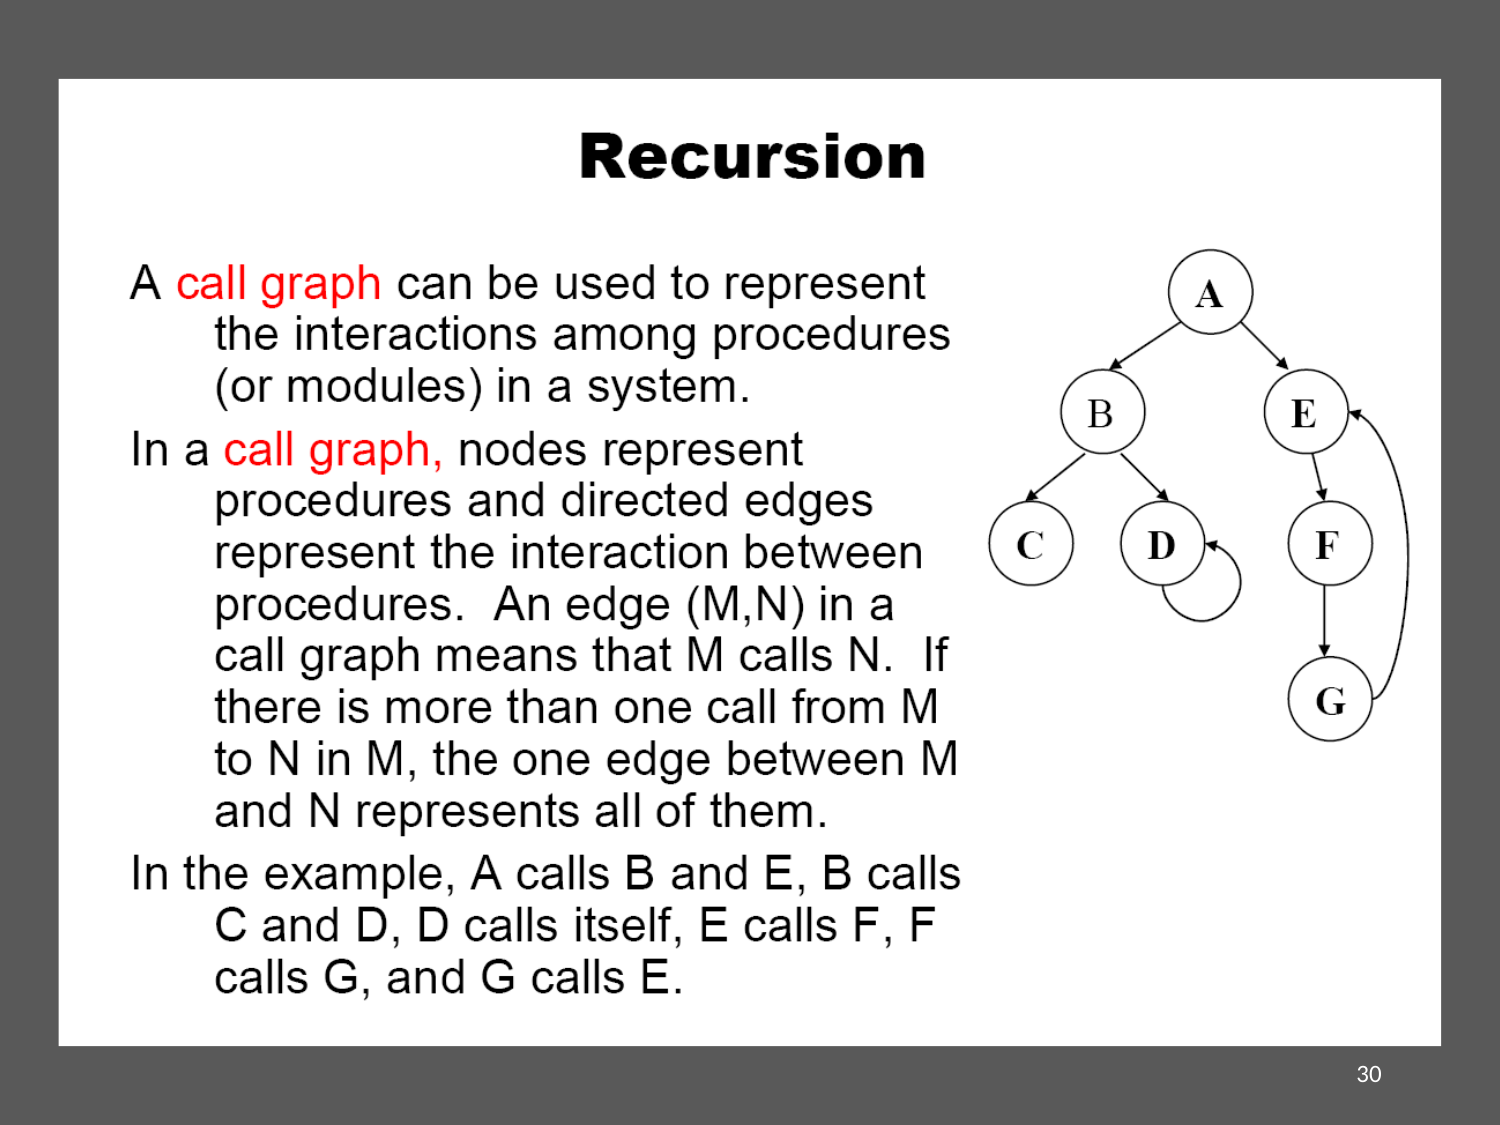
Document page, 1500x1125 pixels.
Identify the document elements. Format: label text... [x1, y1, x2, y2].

text_box [58, 78, 1442, 1047]
picture [80, 105, 1420, 1020]
slide_number 30 [1059, 1042, 1397, 1103]
text_box [0, 0, 1500, 1125]
